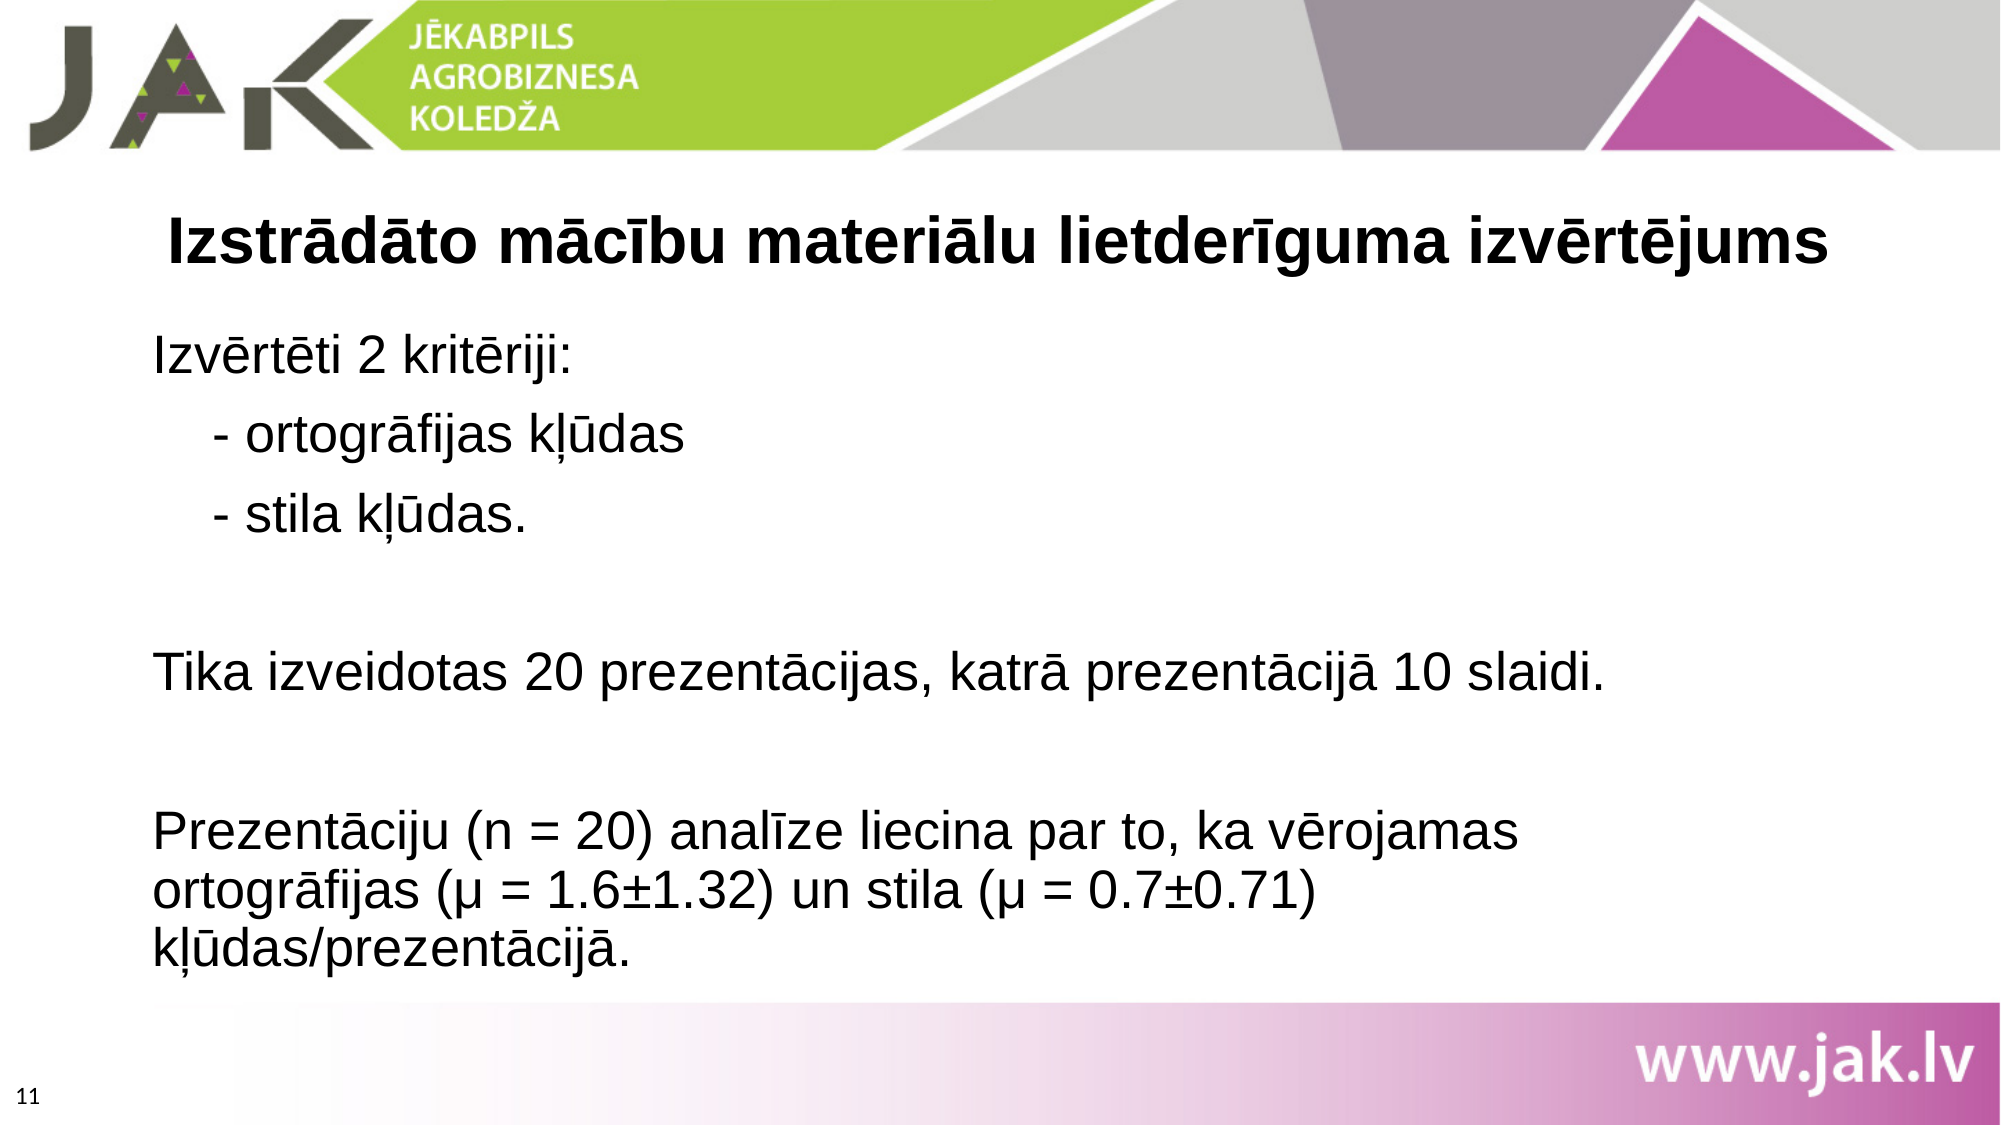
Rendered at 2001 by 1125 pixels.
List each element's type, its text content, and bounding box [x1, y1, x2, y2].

title Izstrādāto mācību materiālu lietderīguma izvērtējums [137, 166, 1863, 320]
list Izvērtēti 2 kritēriji: - ortogrāfijas kļūdas - stila kļūdas. Tika izveidotas 20 prezentācijas, katrā prezentācijā 10 slaidi. Prezentāciju (n = 20) analīze liecina par to, ka vērojamas ortogrāfijas (μ = 1.6±1.32) un stila (μ = 0.7±0.71) kļūdas/prezentācijā. [137, 319, 1729, 1014]
picture [0, 0, 2001, 1125]
slide_number 11 [0, 1065, 61, 1125]
